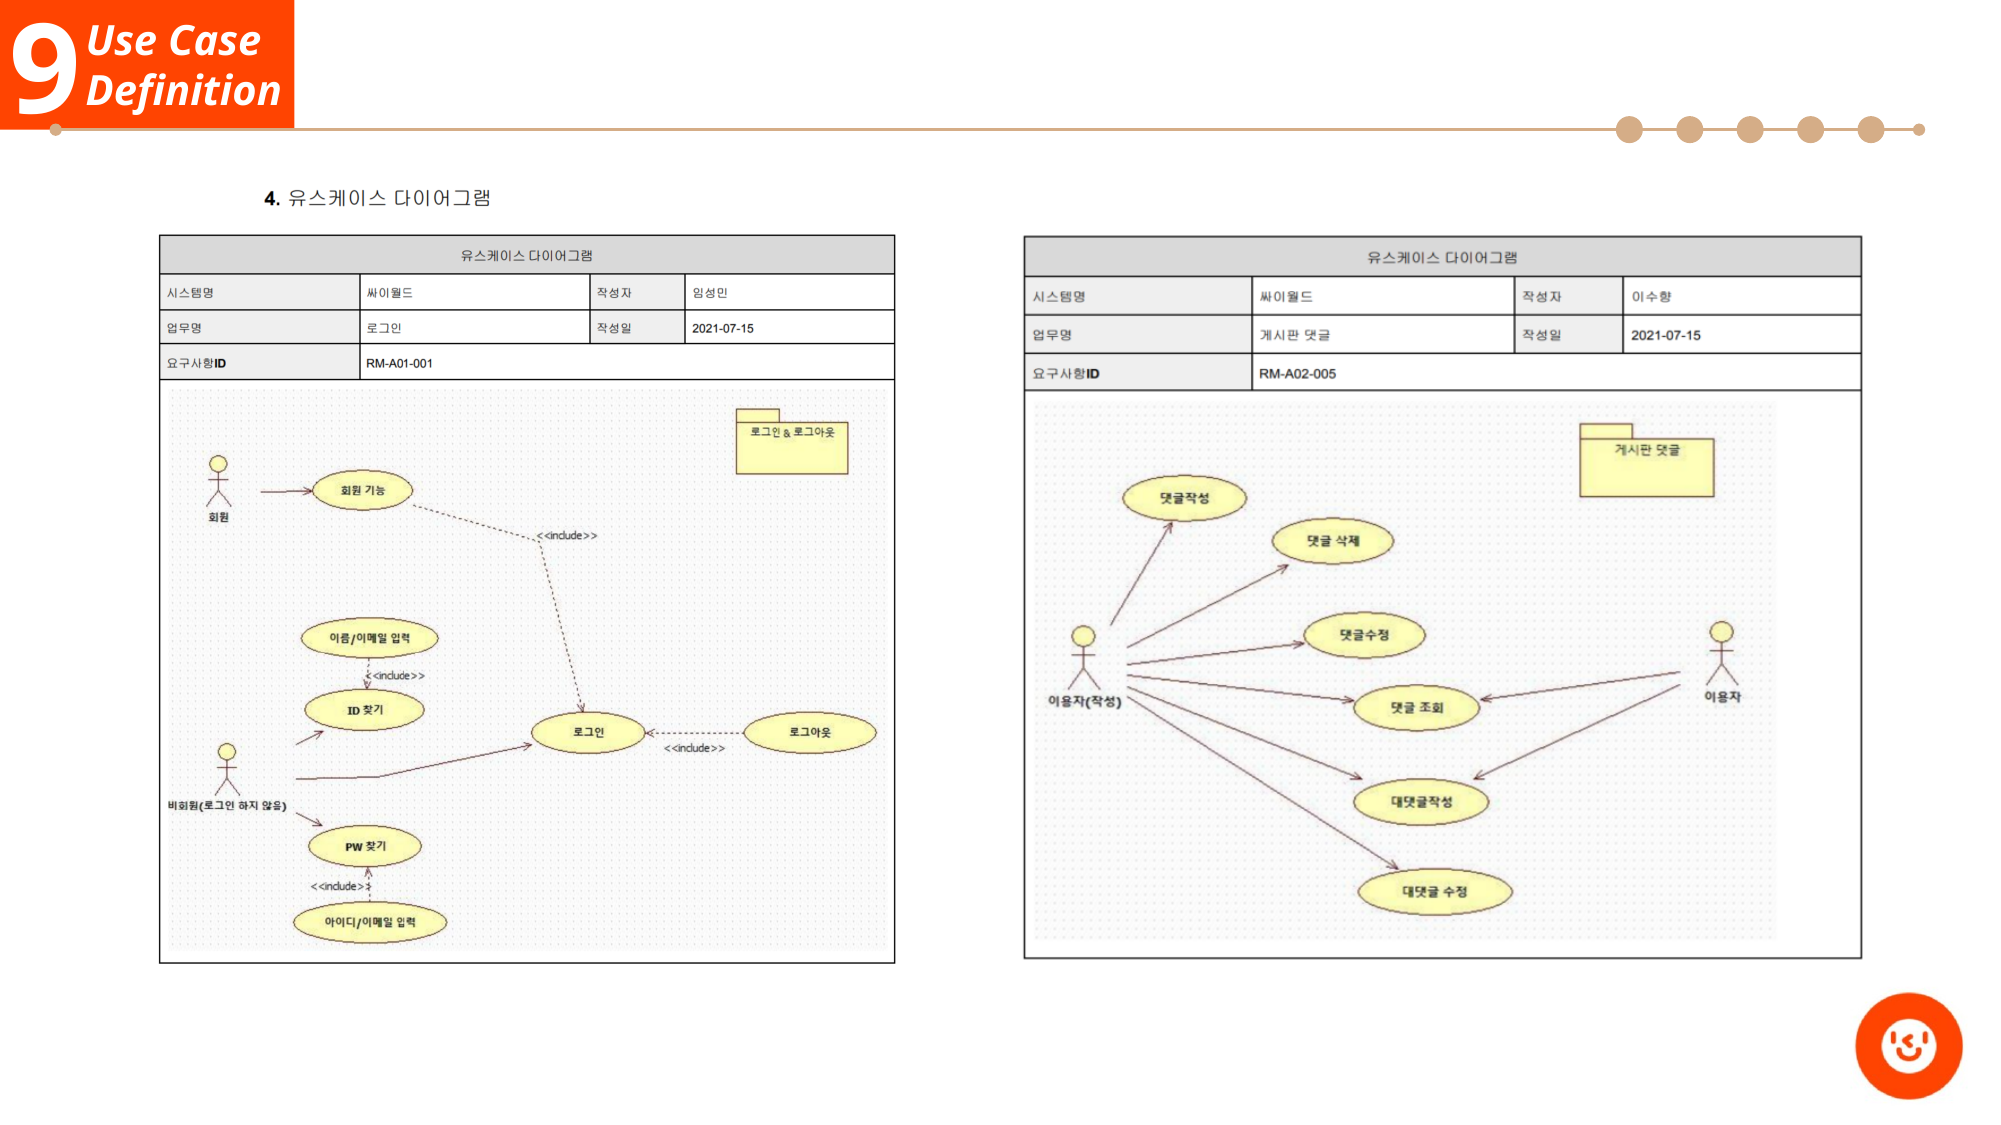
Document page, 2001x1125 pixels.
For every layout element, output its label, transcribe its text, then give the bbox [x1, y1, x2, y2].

text_box [1675, 115, 1705, 129]
text_box [1735, 130, 1765, 145]
picture [1017, 226, 2000, 1125]
text_box [1796, 115, 1826, 129]
text_box 9 [0, 0, 48, 147]
text_box [48, 0, 295, 131]
text_box [1856, 130, 1886, 145]
text_box Use Case Definition [70, 6, 297, 122]
text_box [1856, 115, 1886, 129]
text_box [1735, 115, 1765, 129]
text_box [1614, 115, 1644, 129]
text_box [1675, 130, 1705, 145]
text_box [1796, 130, 1826, 145]
text_box [1614, 130, 1644, 145]
picture [155, 182, 899, 966]
